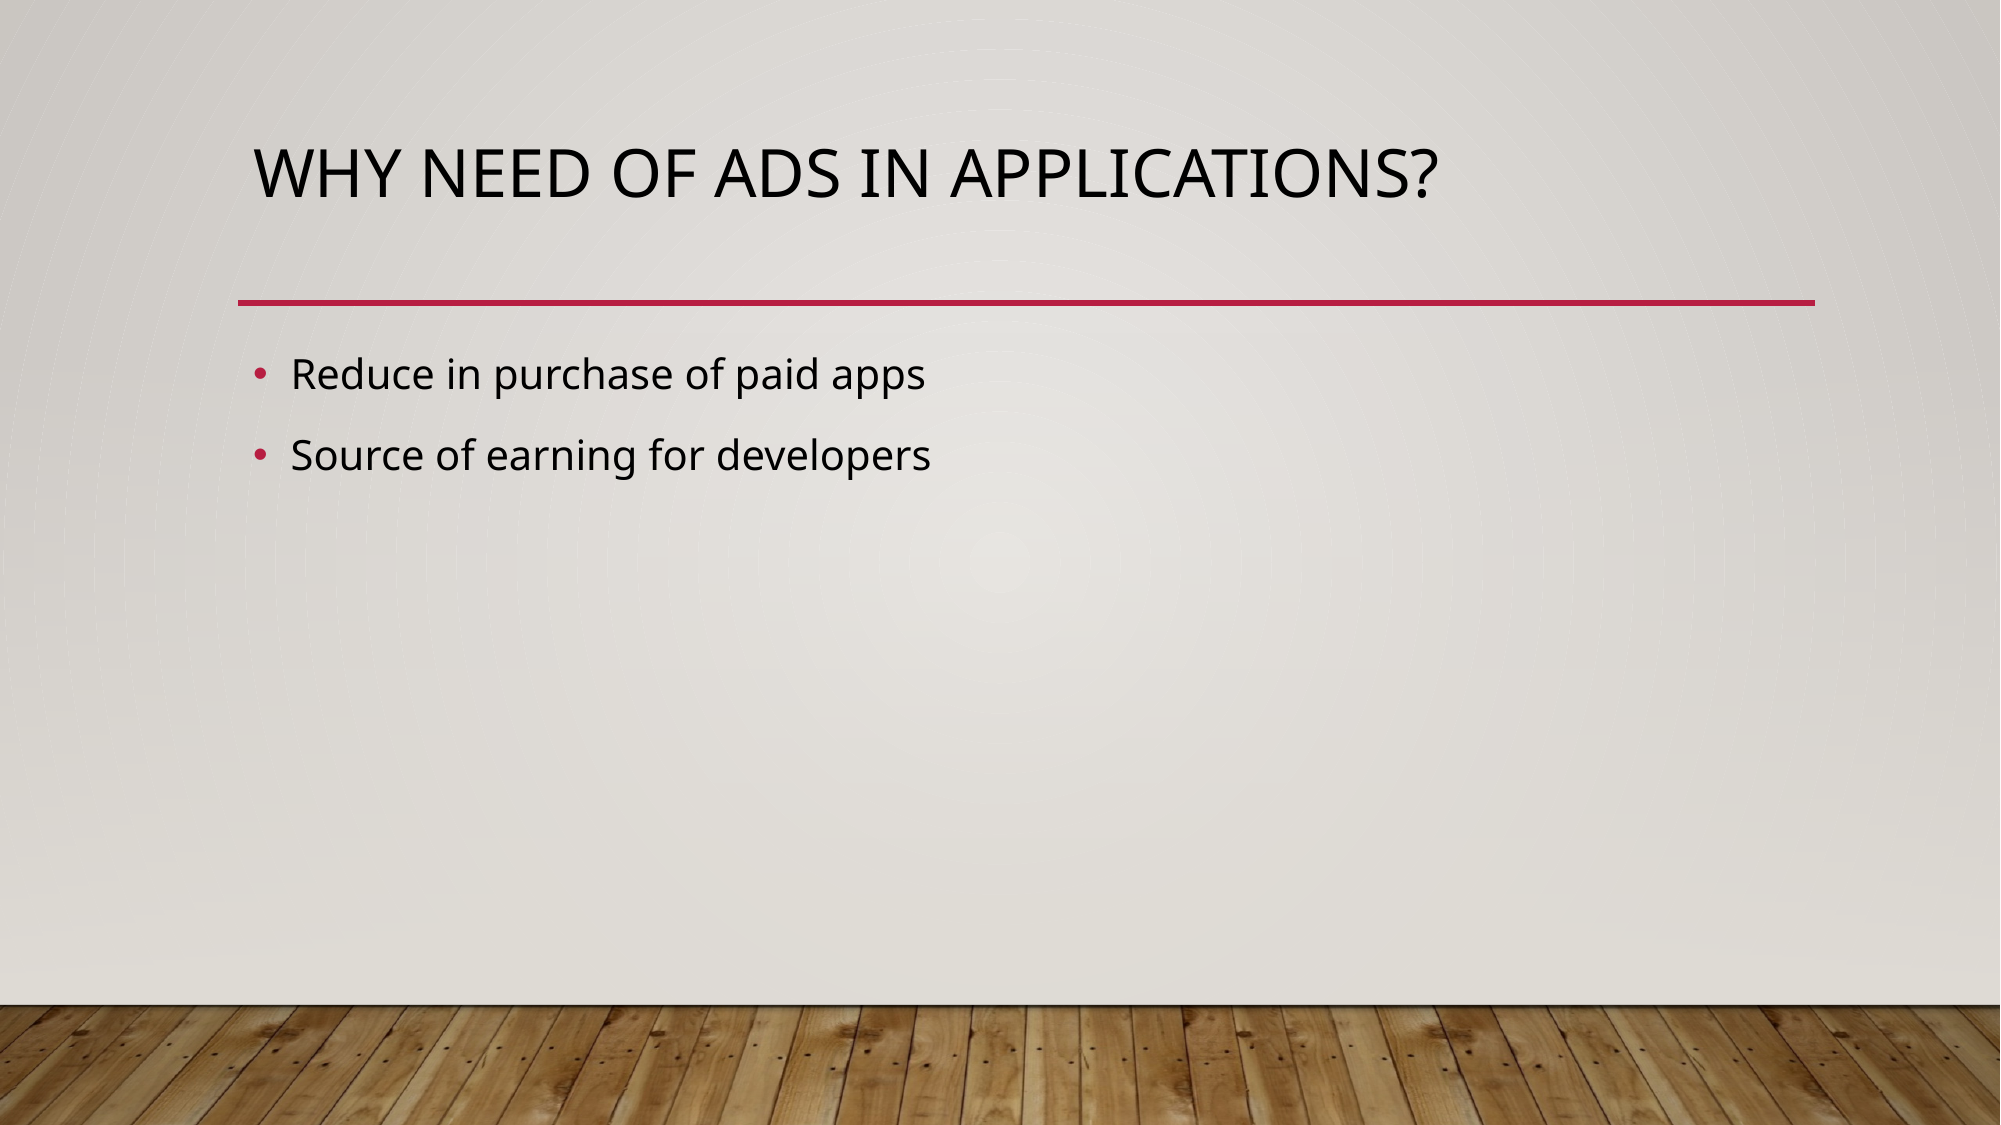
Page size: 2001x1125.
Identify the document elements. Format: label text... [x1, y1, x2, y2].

picture [0, 1005, 2000, 1125]
list Reduce in purchase of paid apps Source of earning for developers [238, 330, 1814, 897]
title Why need of ads in applications? [238, 131, 1814, 305]
